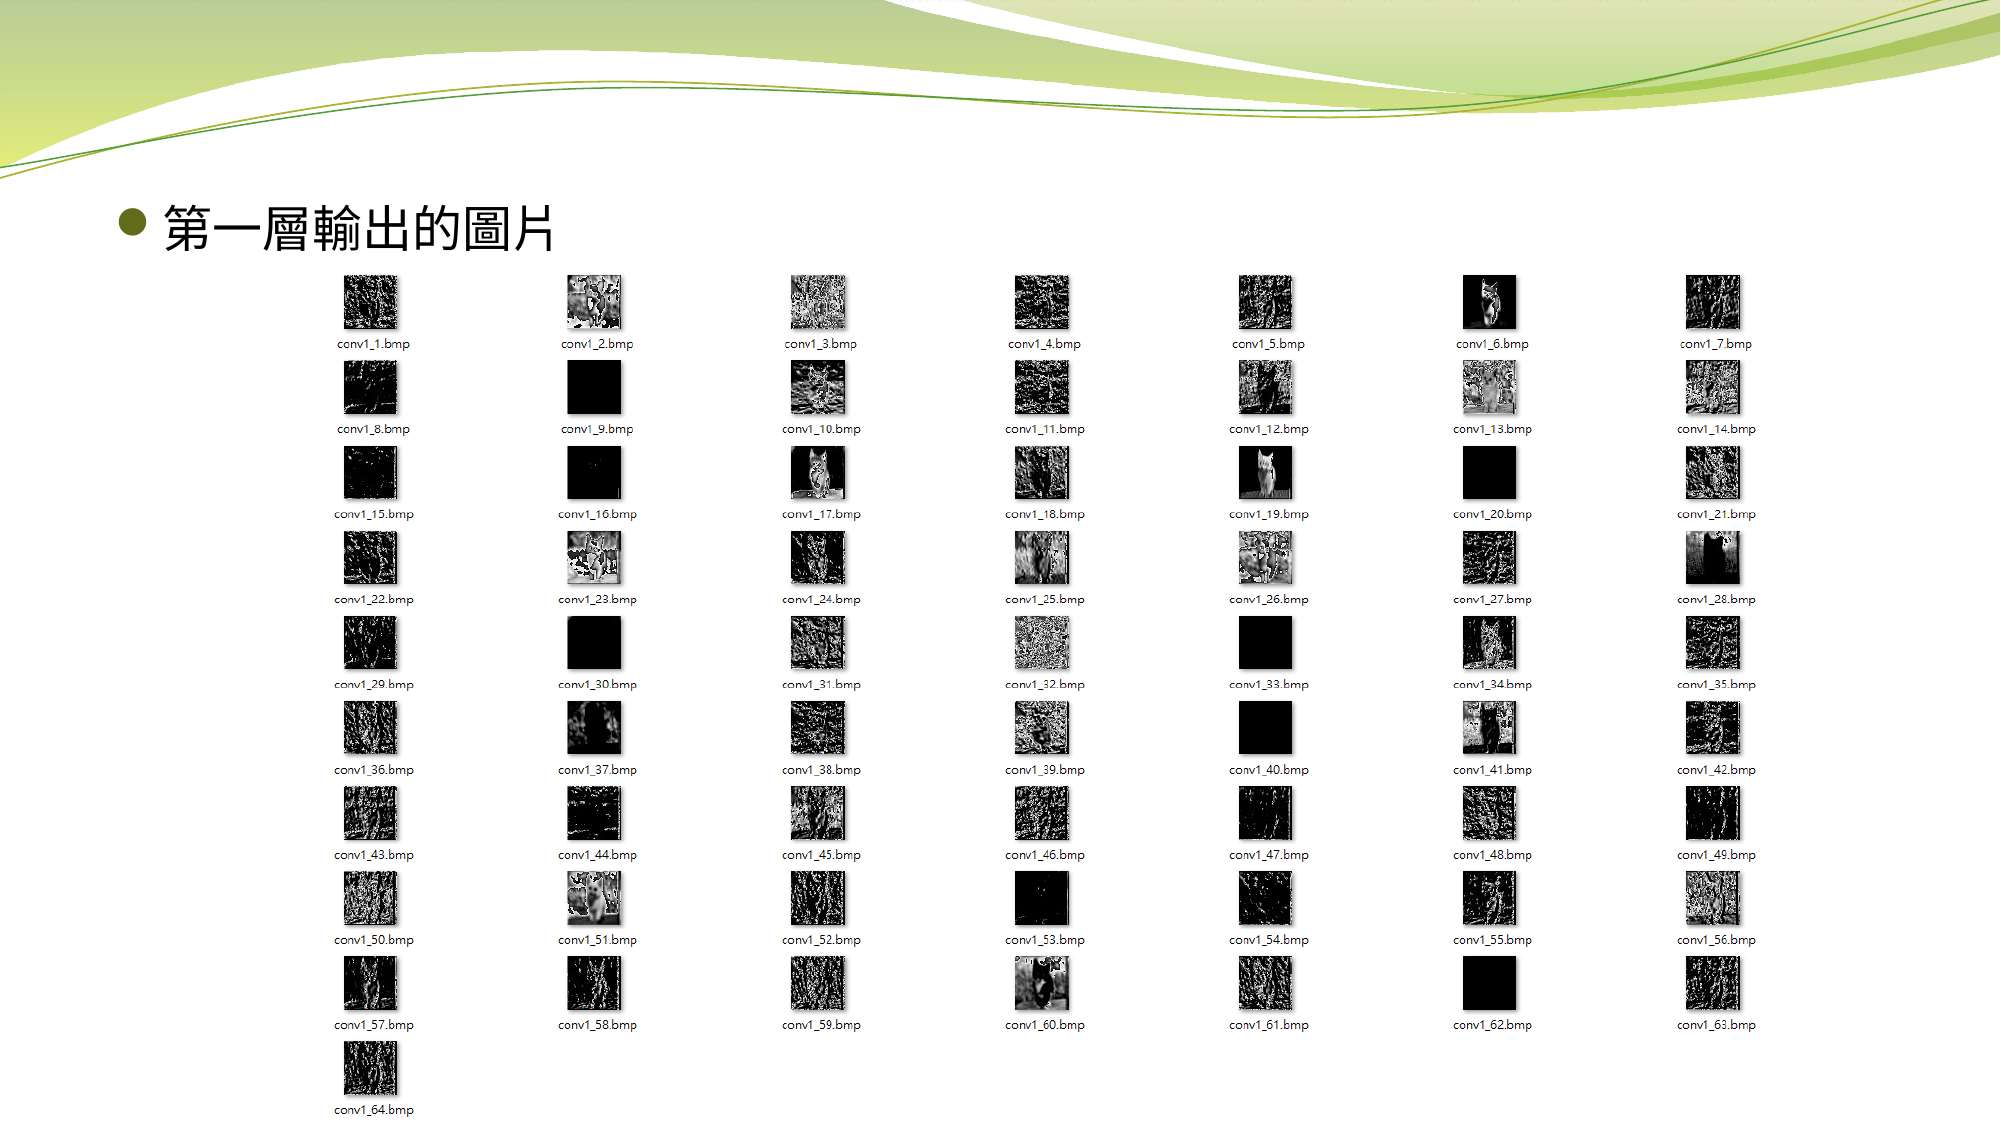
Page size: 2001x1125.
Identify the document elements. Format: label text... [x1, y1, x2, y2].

list 第一層輸出的圖片 [99, 120, 1900, 1098]
picture [305, 272, 1770, 1125]
